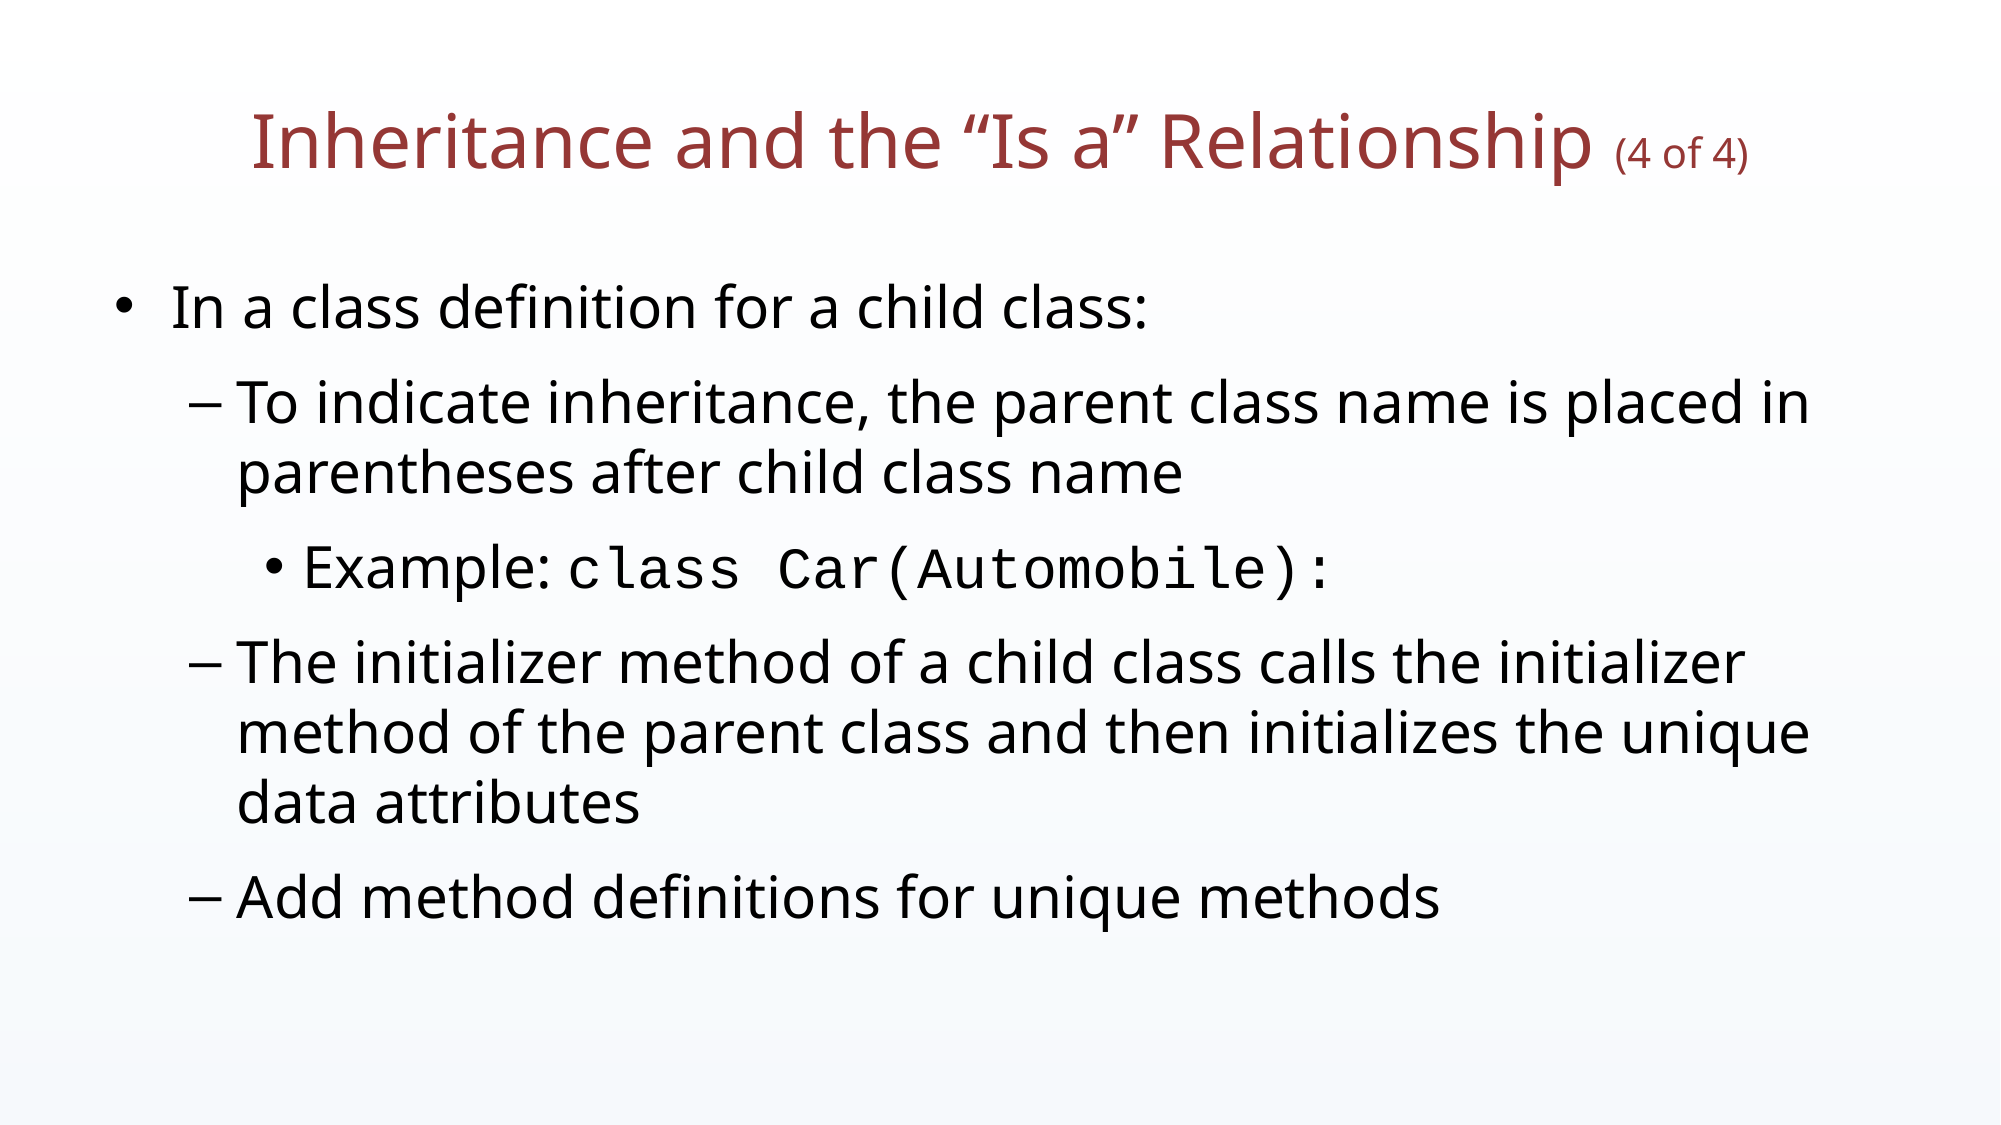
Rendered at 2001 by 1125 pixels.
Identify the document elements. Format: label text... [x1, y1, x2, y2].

title Inheritance and the “Is a” Relationship (4 of 4) [99, 45, 1900, 233]
list In a class definition for a child class: To indicate inheritance, the parent class name is placed in parentheses after child class name Example: class Car(Automobile): The initializer method of a child class calls the initializer method of the parent class and then initializes the unique data attributes Add method definitions for unique methods [99, 262, 1900, 1005]
